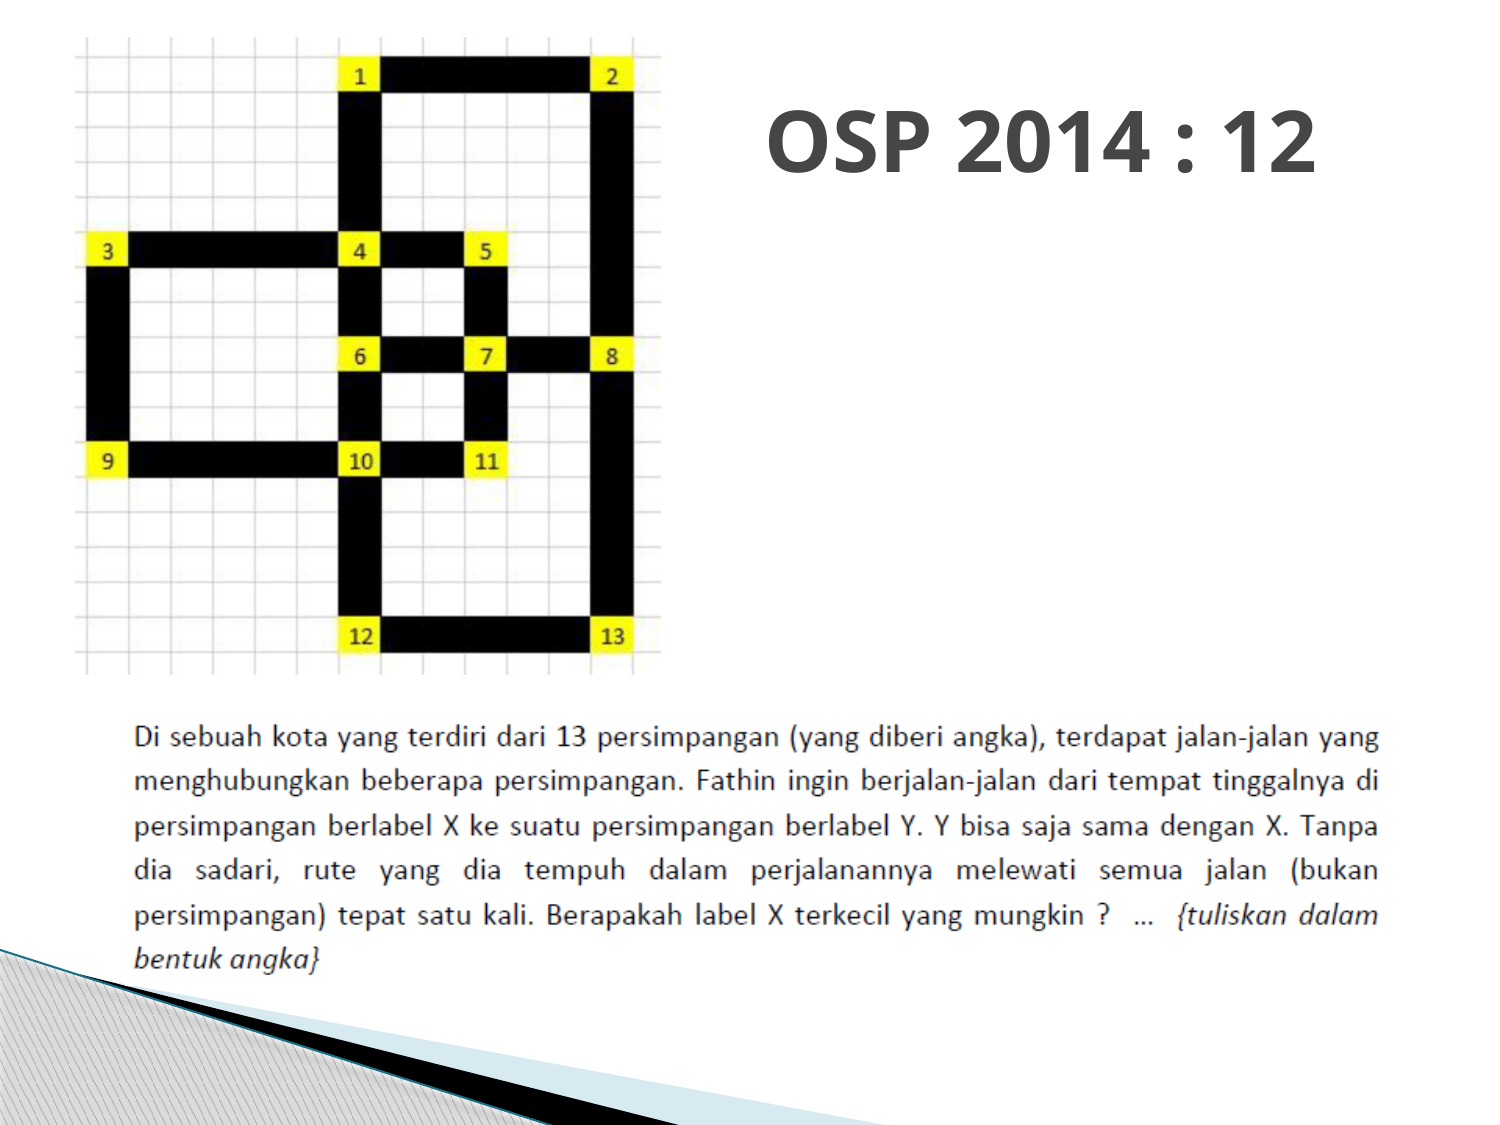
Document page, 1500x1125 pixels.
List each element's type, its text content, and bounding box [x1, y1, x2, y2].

title OSP 2014 : 12 [750, 45, 1425, 233]
picture [74, 37, 661, 676]
picture [124, 712, 1394, 987]
